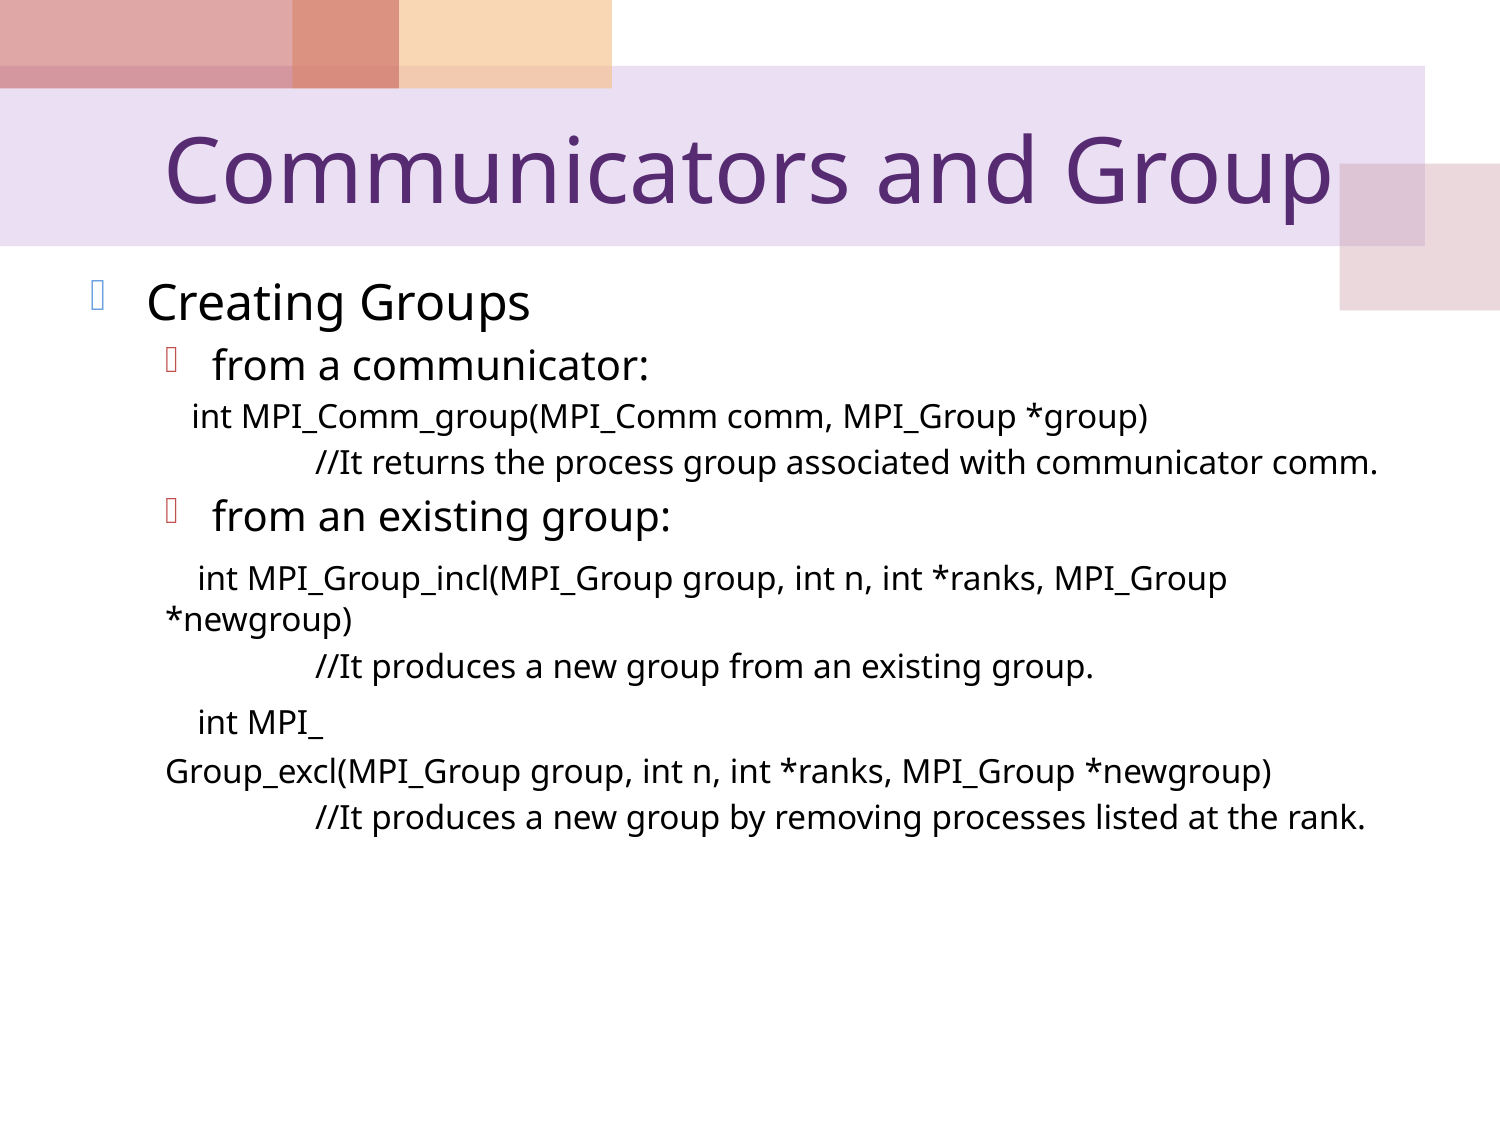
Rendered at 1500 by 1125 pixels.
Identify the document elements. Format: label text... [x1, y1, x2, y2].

list Creating Groups from a communicator: int MPI_Comm_group(MPI_Comm comm, MPI_Group *group) //It returns the process group associated with communicator comm. from an existing group: int MPI_Group_incl(MPI_Group group, int n, int *ranks, MPI_Group *newgroup) //It produces a new group from an existing group. int MPI_ Group_excl(MPI_Group group, int n, int *ranks, MPI_Group *newgroup) //It produces a new group by removing processes listed at the rank. [75, 262, 1425, 1005]
title Communicators and Group [75, 88, 1425, 247]
